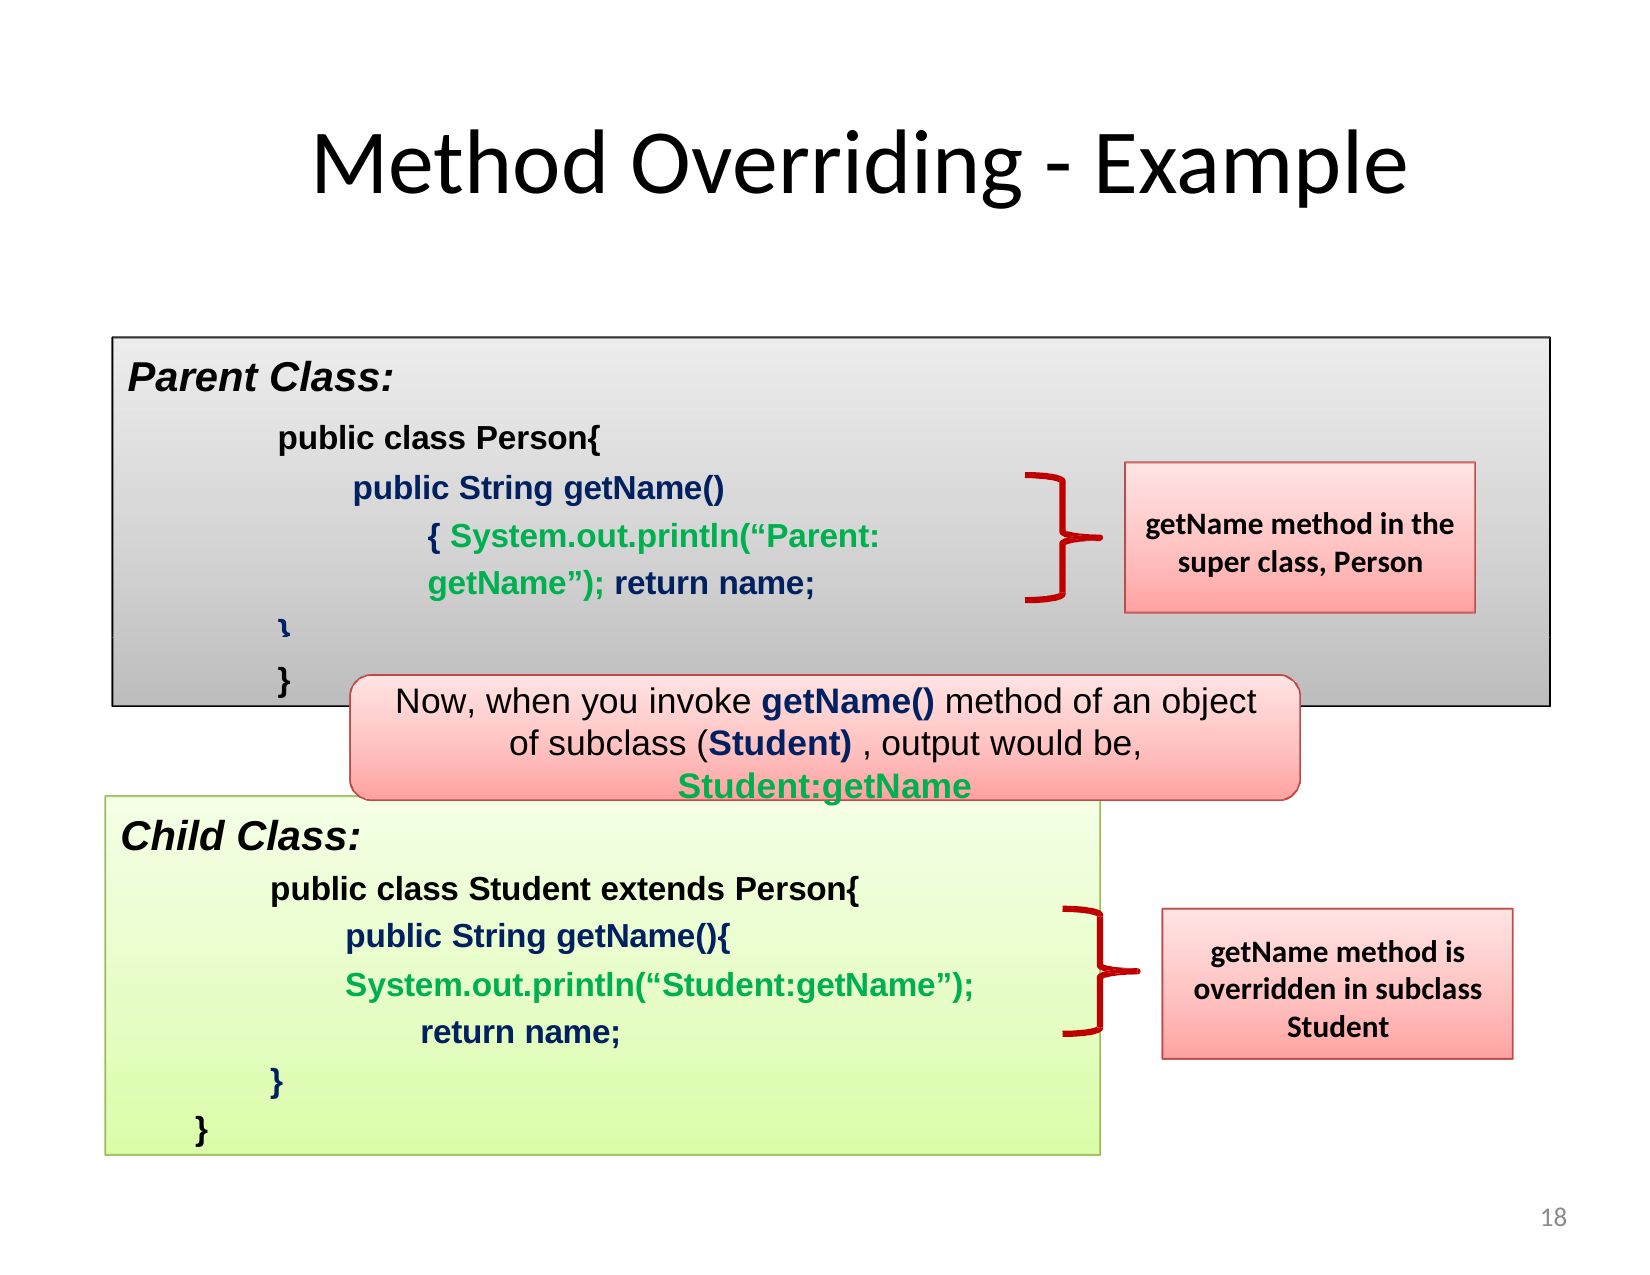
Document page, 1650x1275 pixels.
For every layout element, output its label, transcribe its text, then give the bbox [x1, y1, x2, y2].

slide_number 18 [1182, 845, 1568, 1275]
text_box getName method in the super class, Person [1143, 503, 1457, 579]
text_box [111, 637, 349, 707]
text_box [104, 795, 1101, 1156]
text_box } [275, 658, 293, 699]
text_box [1161, 907, 1514, 1060]
text_box getName method is overridden in subclass Student [1191, 931, 1484, 1044]
text_box [1289, 788, 1300, 800]
text_box [350, 675, 363, 688]
text_box [349, 674, 1301, 801]
text_box [1164, 910, 1511, 1057]
text_box [1288, 675, 1300, 687]
text_box Parent Class: public class Person{ public String getName(){ System.out.println(“Parent: getName”); return name; } [125, 349, 1054, 637]
text_box [1062, 905, 1141, 1037]
text_box [114, 637, 1549, 705]
title Method Overriding - Example [82, 50, 1568, 264]
text_box Now, when you invoke getName() method of an object of subclass (Student) , output would be, Student:getName [374, 677, 1277, 806]
text_box [1126, 464, 1474, 611]
text_box [1124, 461, 1476, 614]
text_box [111, 336, 1551, 637]
text_box [350, 788, 363, 800]
text_box [114, 339, 1549, 637]
text_box [107, 798, 1099, 1153]
text_box [351, 676, 1299, 799]
text_box Child Class: public class Student extends Person{ public String getName(){ System.out.println(“Student:getName”); return name; } } [118, 808, 1058, 1148]
text_box [1024, 472, 1104, 604]
